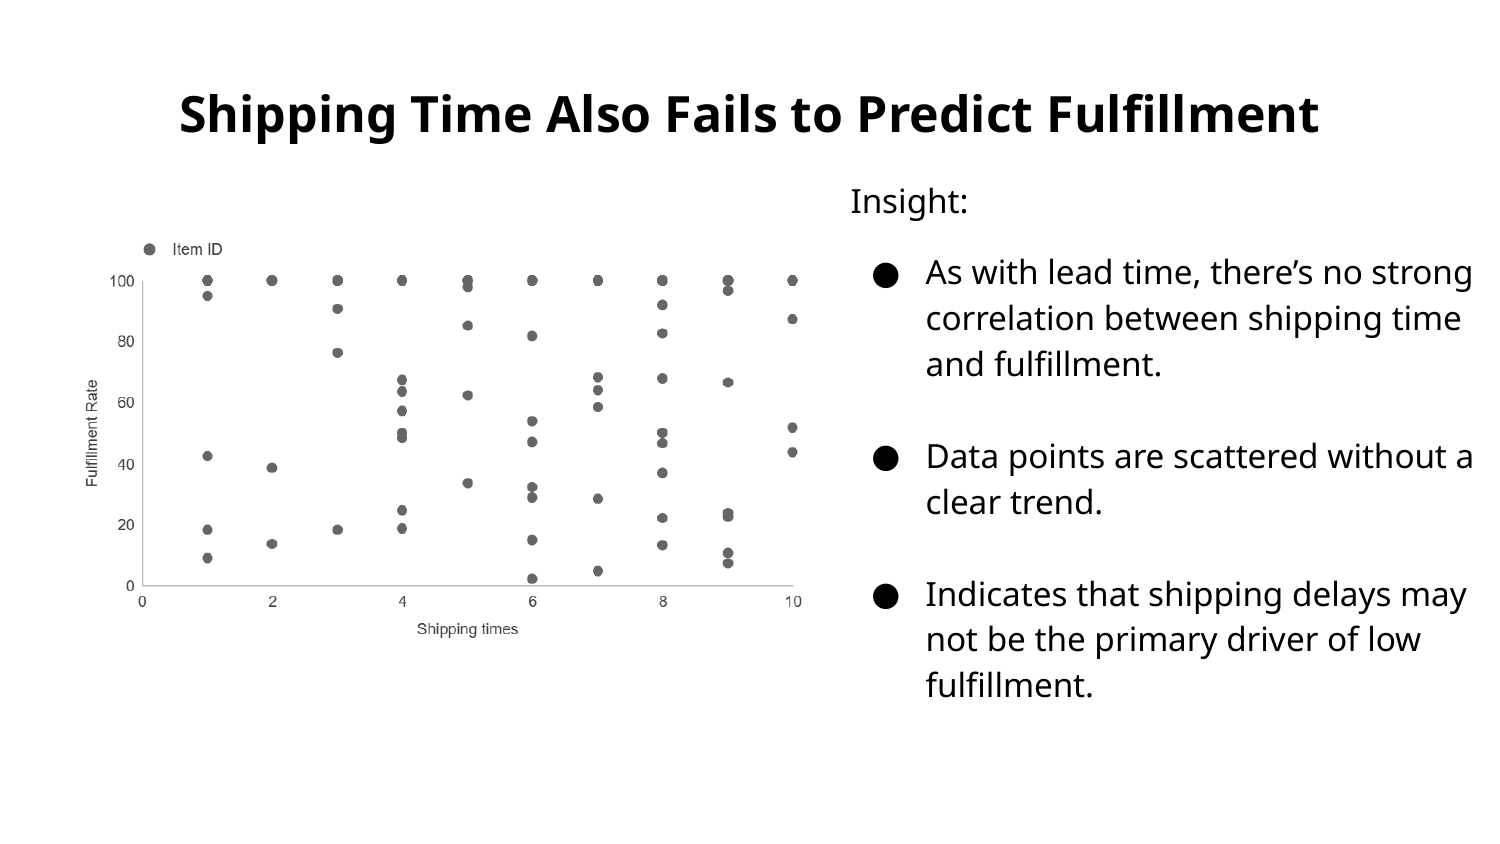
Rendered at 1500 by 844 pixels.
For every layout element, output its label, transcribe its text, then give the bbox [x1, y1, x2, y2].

text_box Insight: As with lead time, there’s no strong correlation between shipping time and fulfillment. Data points are scattered without a clear trend. Indicates that shipping delays may not be the primary driver of low fulfillment. [835, 159, 1500, 785]
title Shipping Time Also Fails to Predict Fulfillment [74, 67, 1426, 160]
picture [58, 224, 821, 646]
